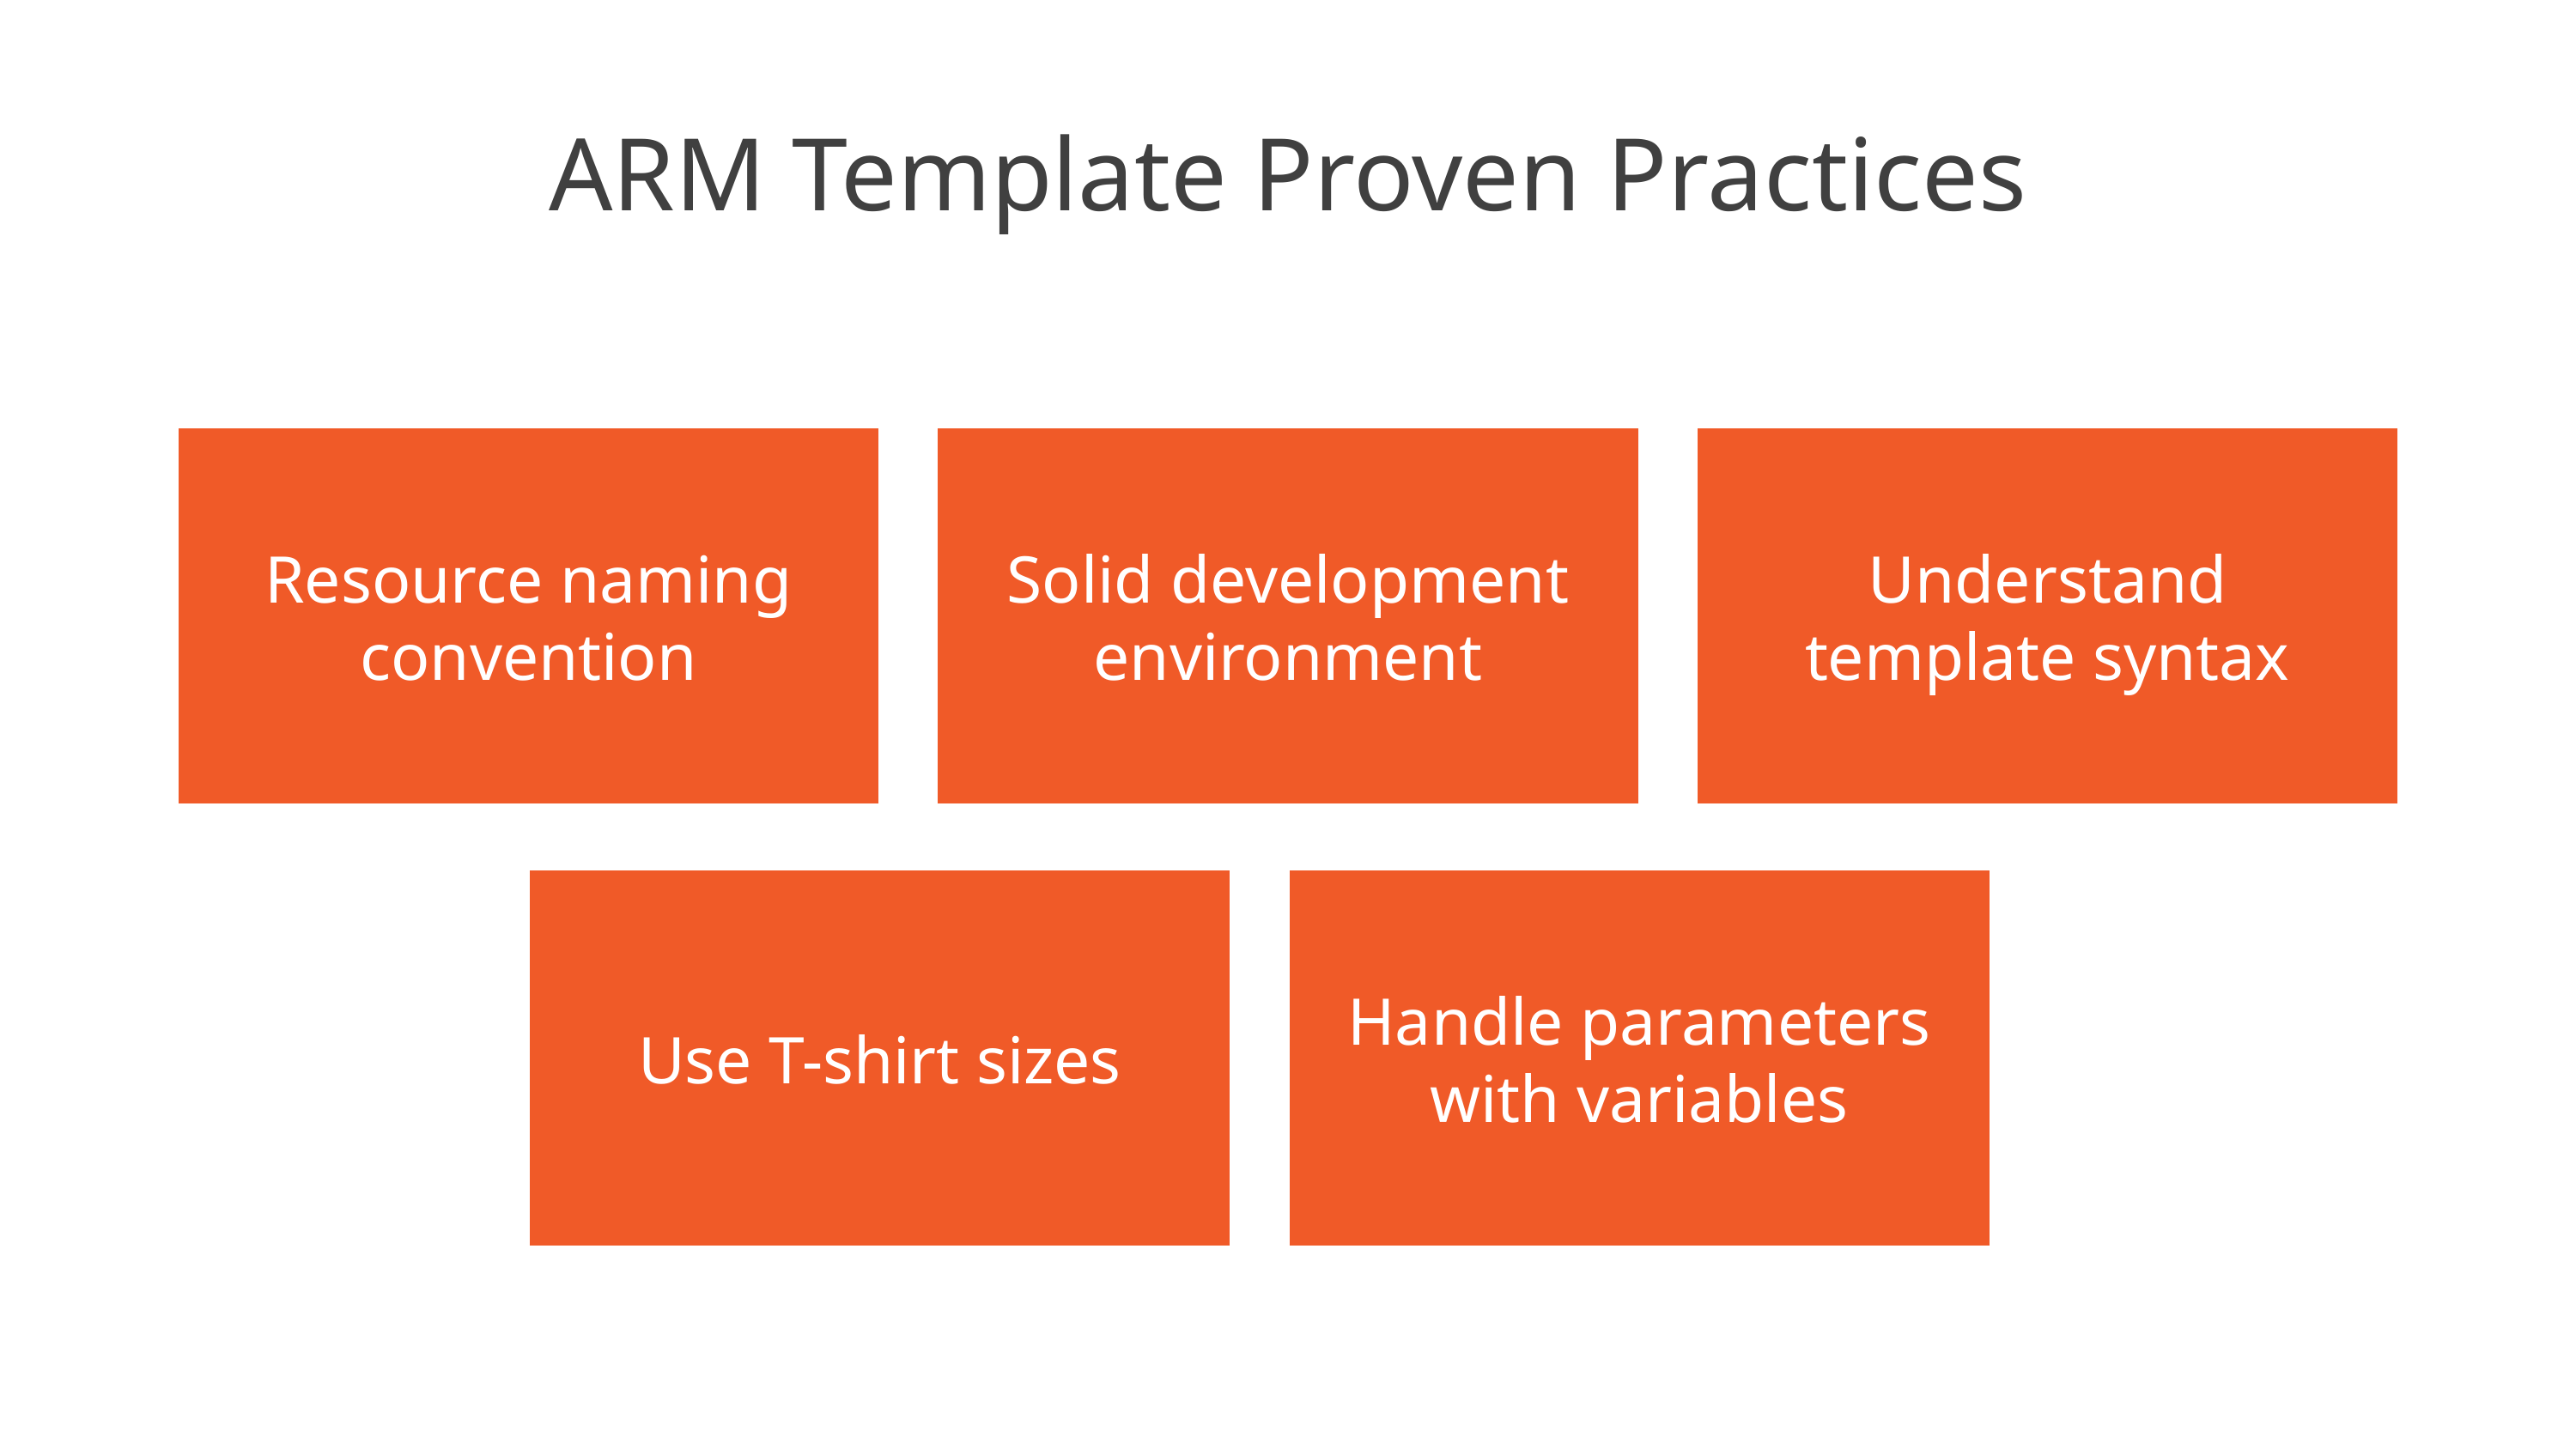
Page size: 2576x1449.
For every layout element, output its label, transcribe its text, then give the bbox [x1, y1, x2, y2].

list Use T-shirt sizes [527, 868, 1232, 1248]
list Handle parameters with variables [1286, 868, 1992, 1248]
list Resource naming convention [176, 426, 881, 806]
list Solid development environment [935, 426, 1641, 806]
title ARM Template Proven Practices [177, 120, 2399, 236]
list Understand template syntax [1695, 426, 2400, 806]
